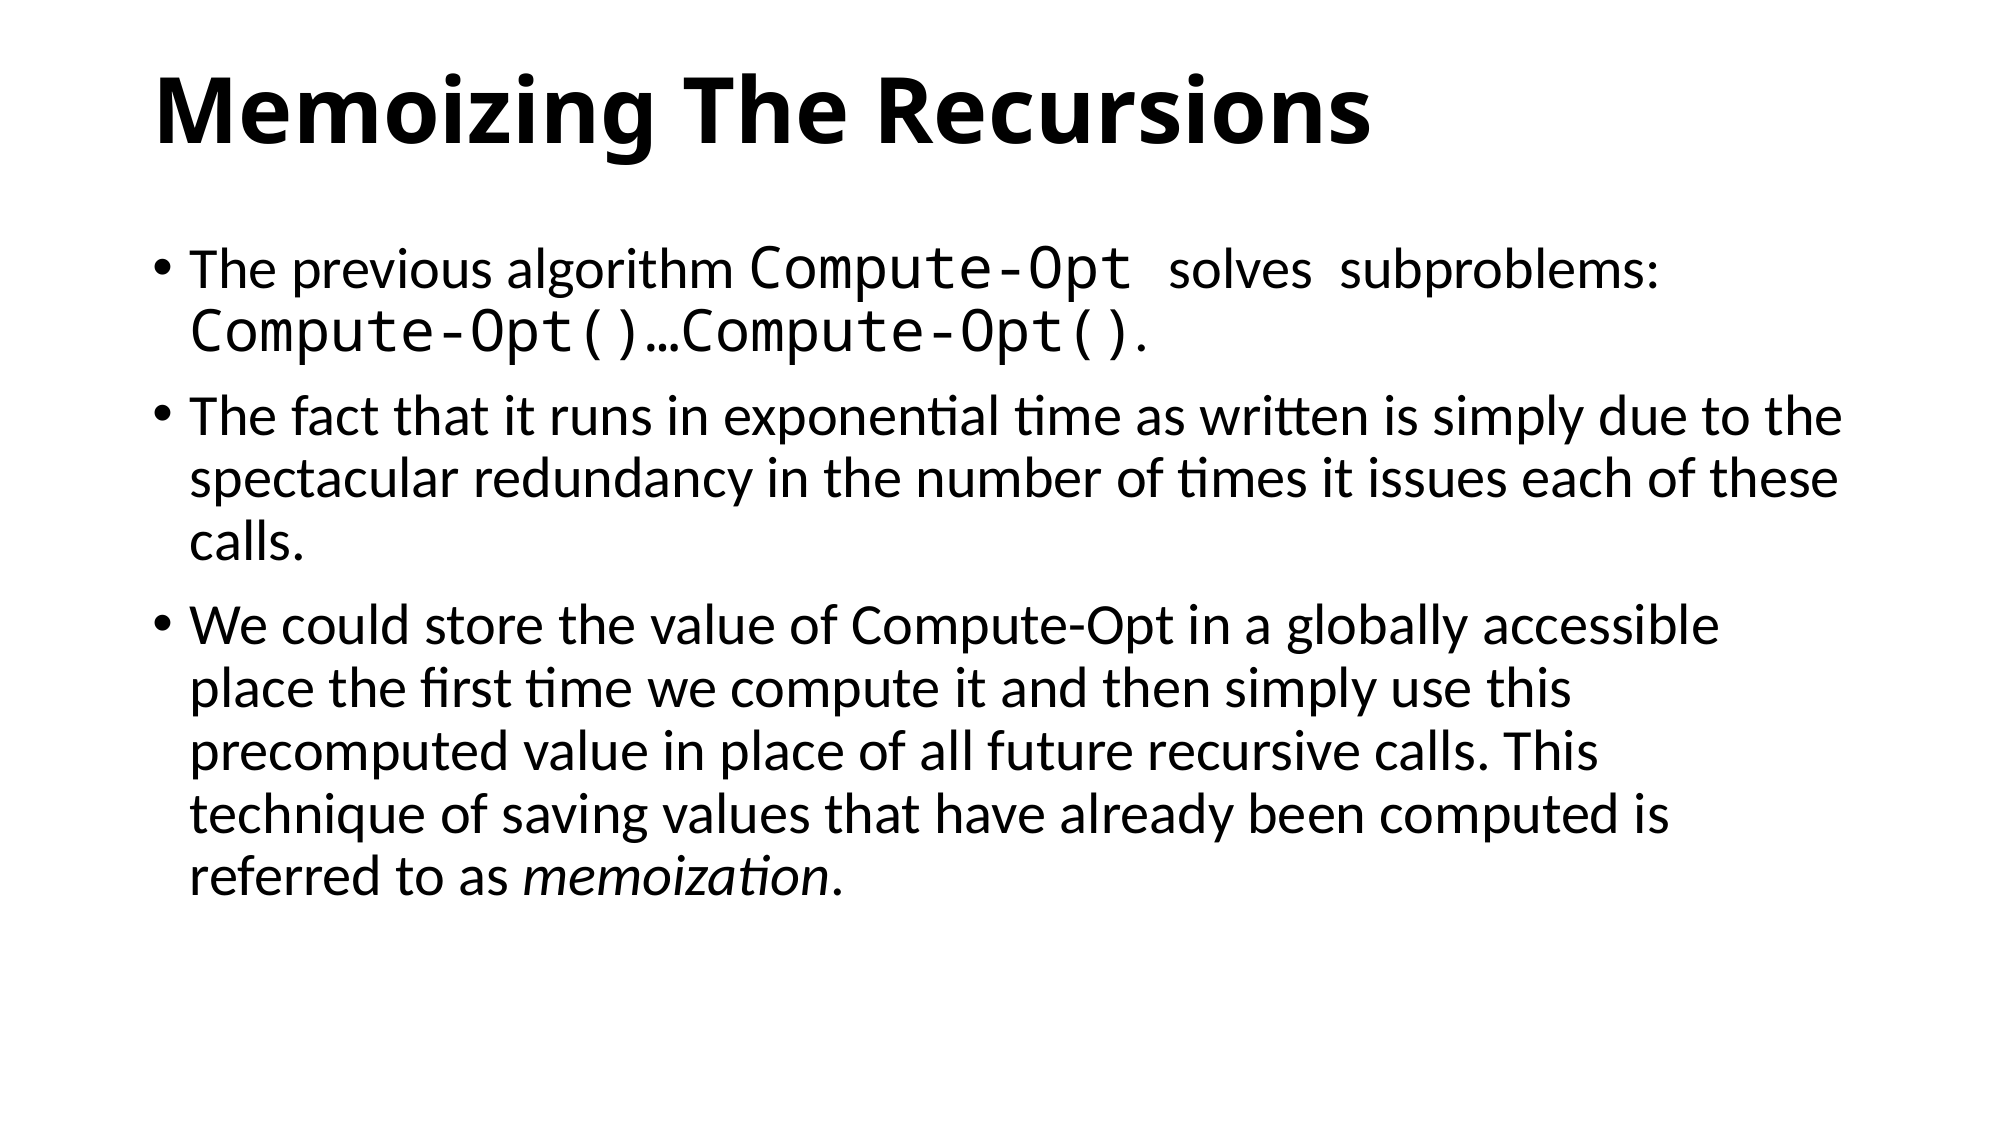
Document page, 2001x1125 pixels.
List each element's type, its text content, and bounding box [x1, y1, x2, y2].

title Memoizing The Recursions [137, 17, 1863, 212]
